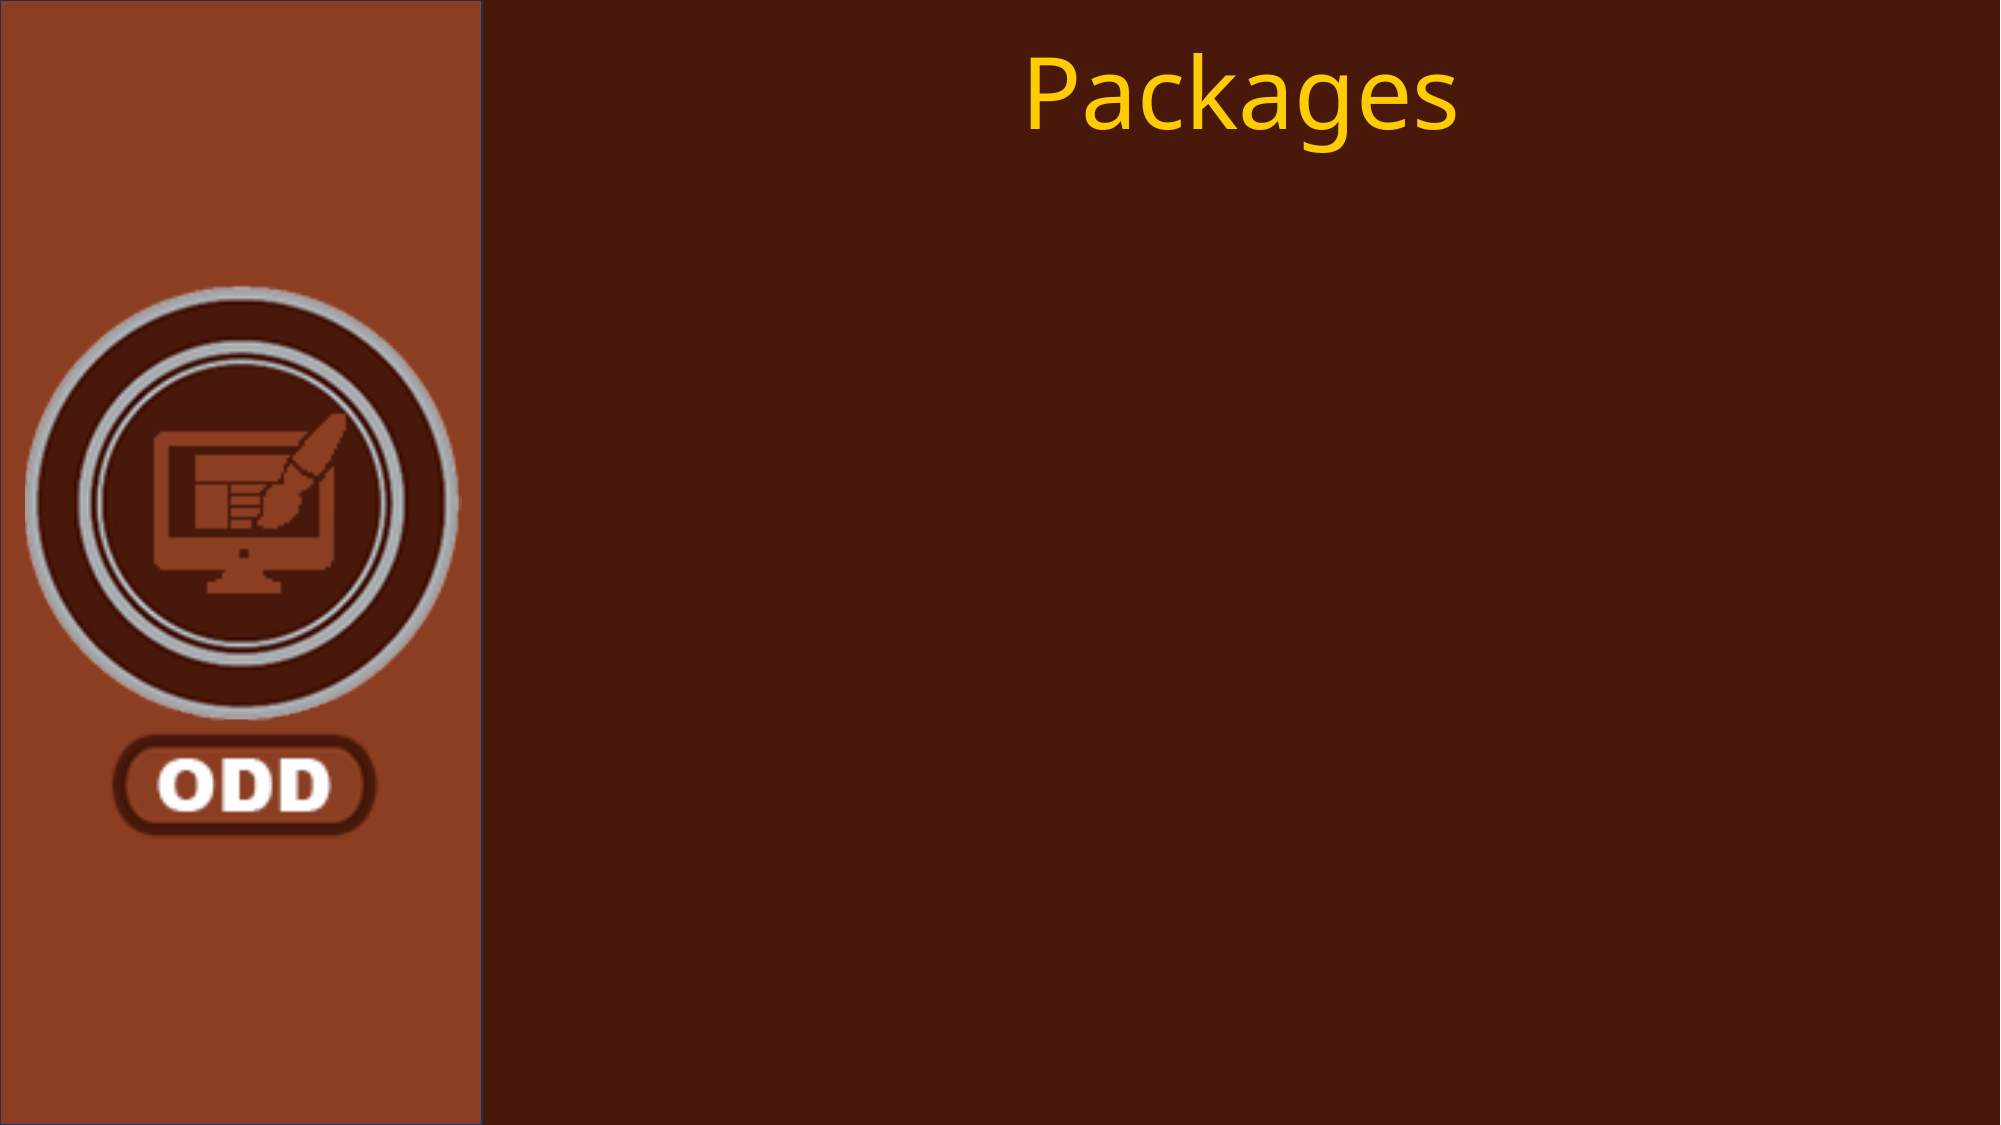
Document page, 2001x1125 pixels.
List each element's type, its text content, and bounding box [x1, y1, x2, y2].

text_box [483, 0, 2000, 1125]
text_box Packages [999, 22, 1482, 158]
picture [25, 285, 462, 840]
text_box [0, 0, 483, 1125]
